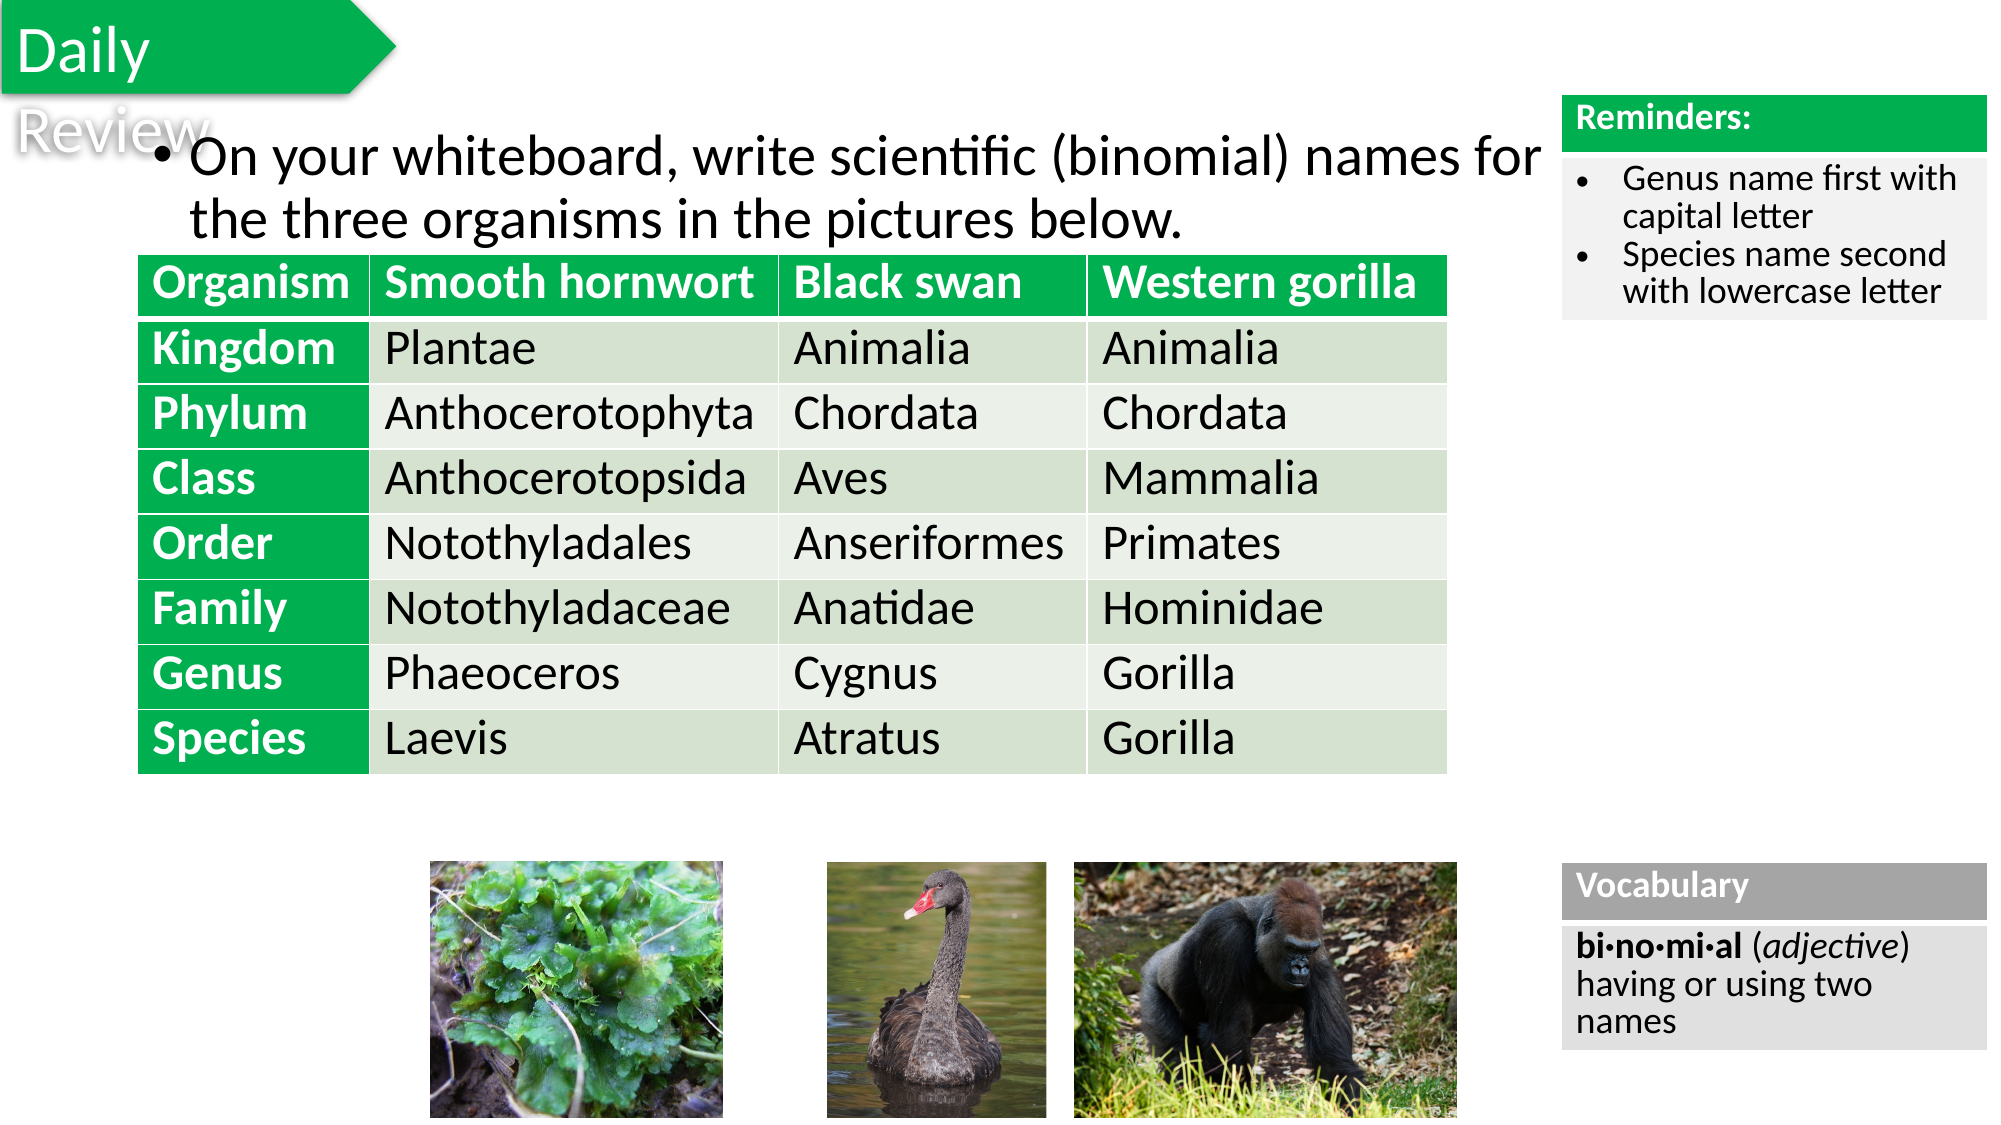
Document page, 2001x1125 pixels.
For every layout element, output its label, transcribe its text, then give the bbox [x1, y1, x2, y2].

table_header Organism [138, 255, 369, 316]
table_cell Class [138, 450, 369, 513]
table_cell Chordata [1088, 385, 1447, 448]
table_cell Genus name first with capital letter Species name second with lowercase letter [1562, 158, 1987, 320]
picture [430, 861, 723, 1118]
table_cell Animalia [779, 322, 1086, 383]
table_cell Mammalia [1088, 450, 1447, 513]
table_cell Laevis [370, 710, 778, 774]
table_cell Aves [779, 450, 1086, 513]
table_header Reminders: [1562, 95, 1987, 152]
table_cell Anthocerotophyta [370, 385, 778, 448]
table_header Black swan [779, 255, 1086, 316]
table_header Smooth hornwort [370, 255, 778, 316]
list On your whiteboard, write scientific (binomial) names for the three organisms in the pictures below. [137, 118, 1863, 832]
table_cell Family [138, 580, 369, 644]
table_cell Plantae [370, 322, 778, 383]
table_cell Kingdom [138, 322, 369, 383]
table_cell Gorilla [1088, 645, 1447, 709]
text_box Daily Review [1, 0, 397, 94]
table_cell Species [138, 710, 369, 774]
table_cell Order [138, 515, 369, 579]
table_cell Chordata [779, 385, 1086, 448]
picture [826, 862, 1047, 1118]
table_header Vocabulary [1562, 863, 1987, 920]
table_cell Primates [1088, 515, 1447, 579]
table_cell Anthocerotopsida [370, 450, 778, 513]
table_cell Notothyladaceae [370, 580, 778, 644]
table_cell Anseriformes [779, 515, 1086, 579]
table_cell bi·no·mi·al (adjective) having or using two names [1562, 926, 1987, 1050]
table_cell Phylum [138, 385, 369, 448]
table_header Western gorilla [1088, 255, 1447, 316]
table_cell Atratus [779, 710, 1086, 774]
table_cell Notothyladales [370, 515, 778, 579]
table_cell Cygnus [779, 645, 1086, 709]
table_cell Animalia [1088, 322, 1447, 383]
picture [1074, 862, 1457, 1118]
table_cell Hominidae [1088, 580, 1447, 644]
table_cell Genus [138, 645, 369, 709]
table_cell Anatidae [779, 580, 1086, 644]
table_cell Phaeoceros [370, 645, 778, 709]
table_cell Gorilla [1088, 710, 1447, 774]
